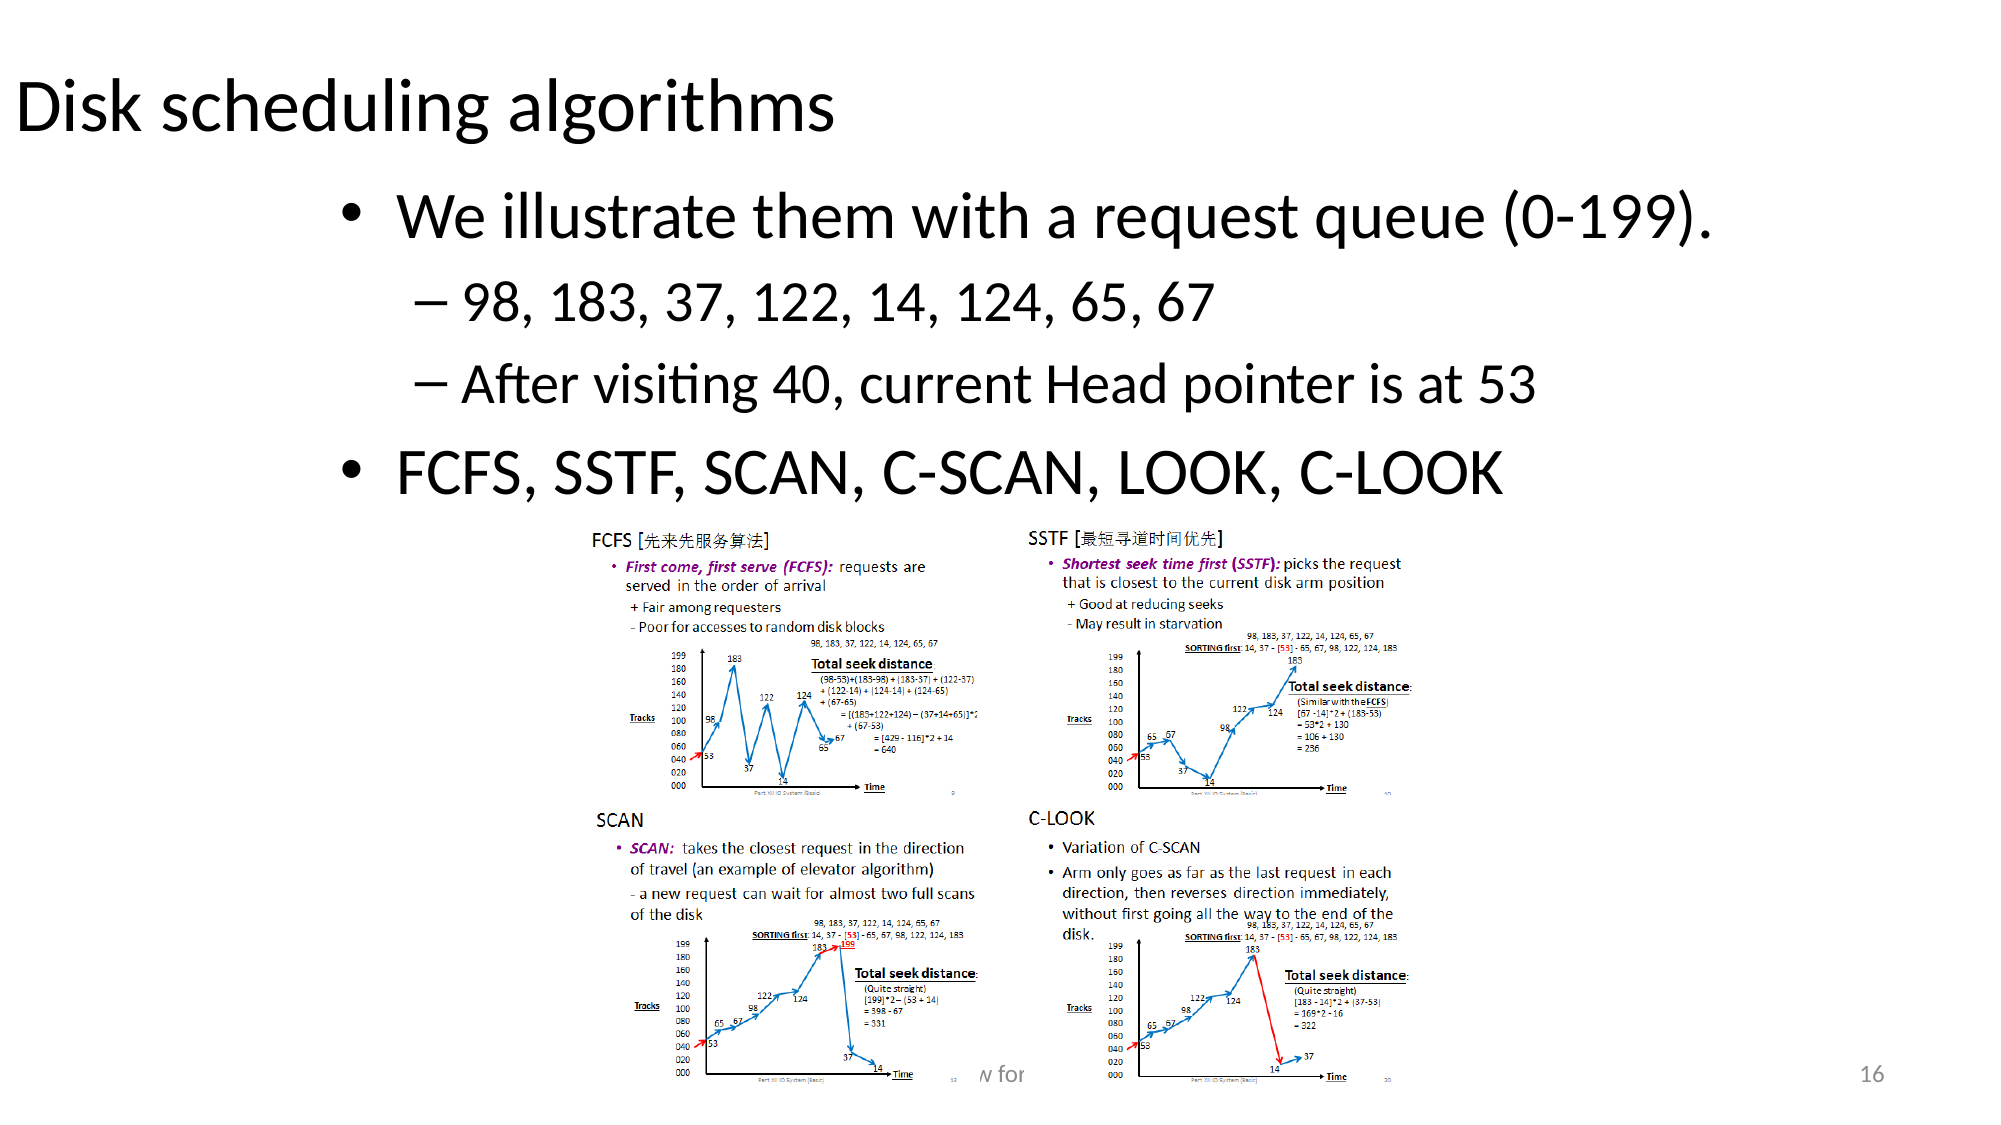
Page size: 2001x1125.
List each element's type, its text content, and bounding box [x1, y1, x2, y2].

picture [1024, 801, 1414, 1094]
picture [1024, 526, 1414, 795]
list We illustrate them with a request queue (0-199). 98, 183, 37, 122, 14, 124, 65, 67 After visiting 40, current Head pointer is at 53 FCFS, SSTF, SCAN, C-SCAN, LOOK, C-LOOK [324, 164, 1750, 1005]
footer Review for all topics [683, 1042, 1360, 1103]
slide_number 16 [1433, 1042, 1900, 1103]
title Disk scheduling algorithms [0, 46, 1969, 155]
picture [587, 526, 978, 795]
picture [592, 803, 980, 1094]
